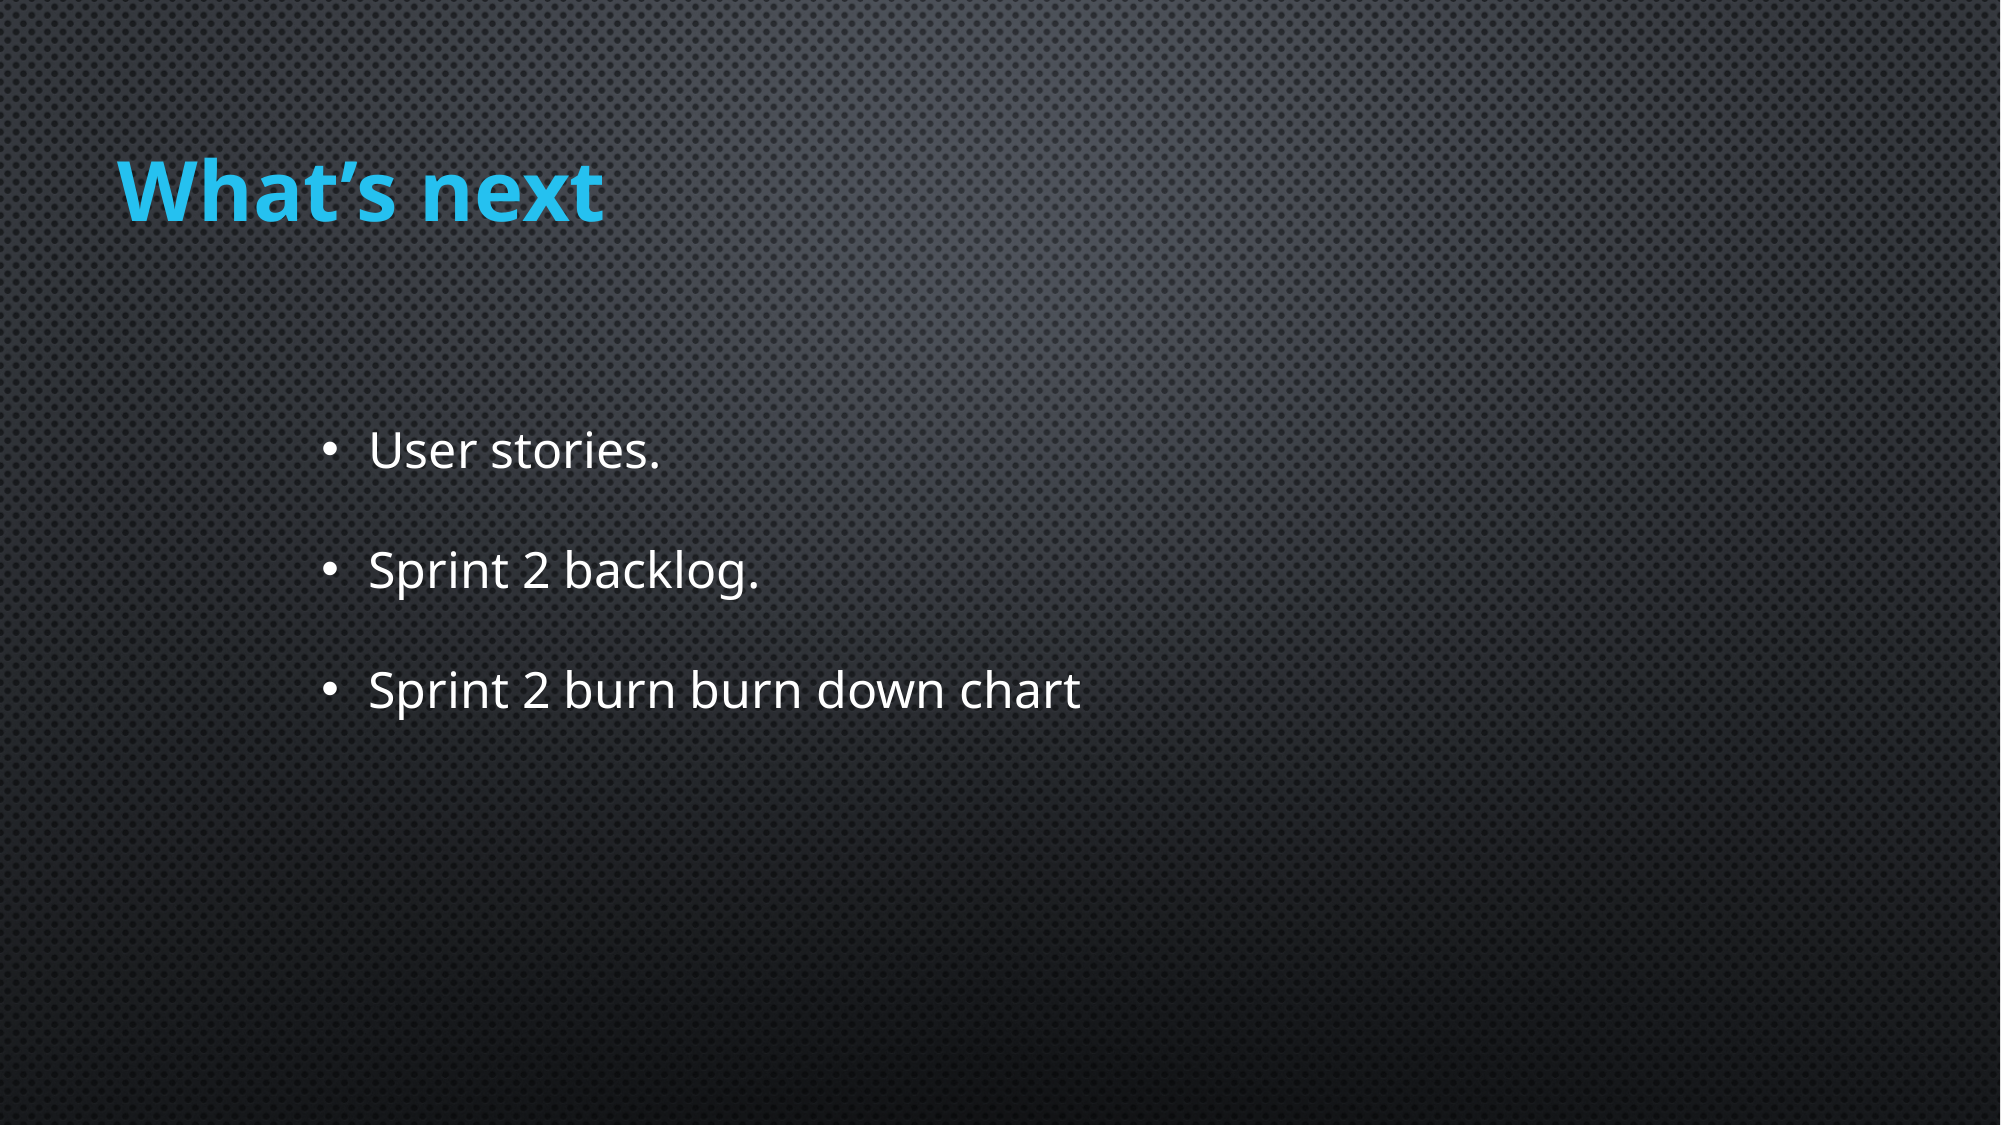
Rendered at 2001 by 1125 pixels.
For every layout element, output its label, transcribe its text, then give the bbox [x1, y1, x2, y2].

text_box What’s next [103, 130, 1248, 246]
text_box User stories. Sprint 2 backlog. Sprint 2 burn burn down chart [306, 291, 2000, 846]
